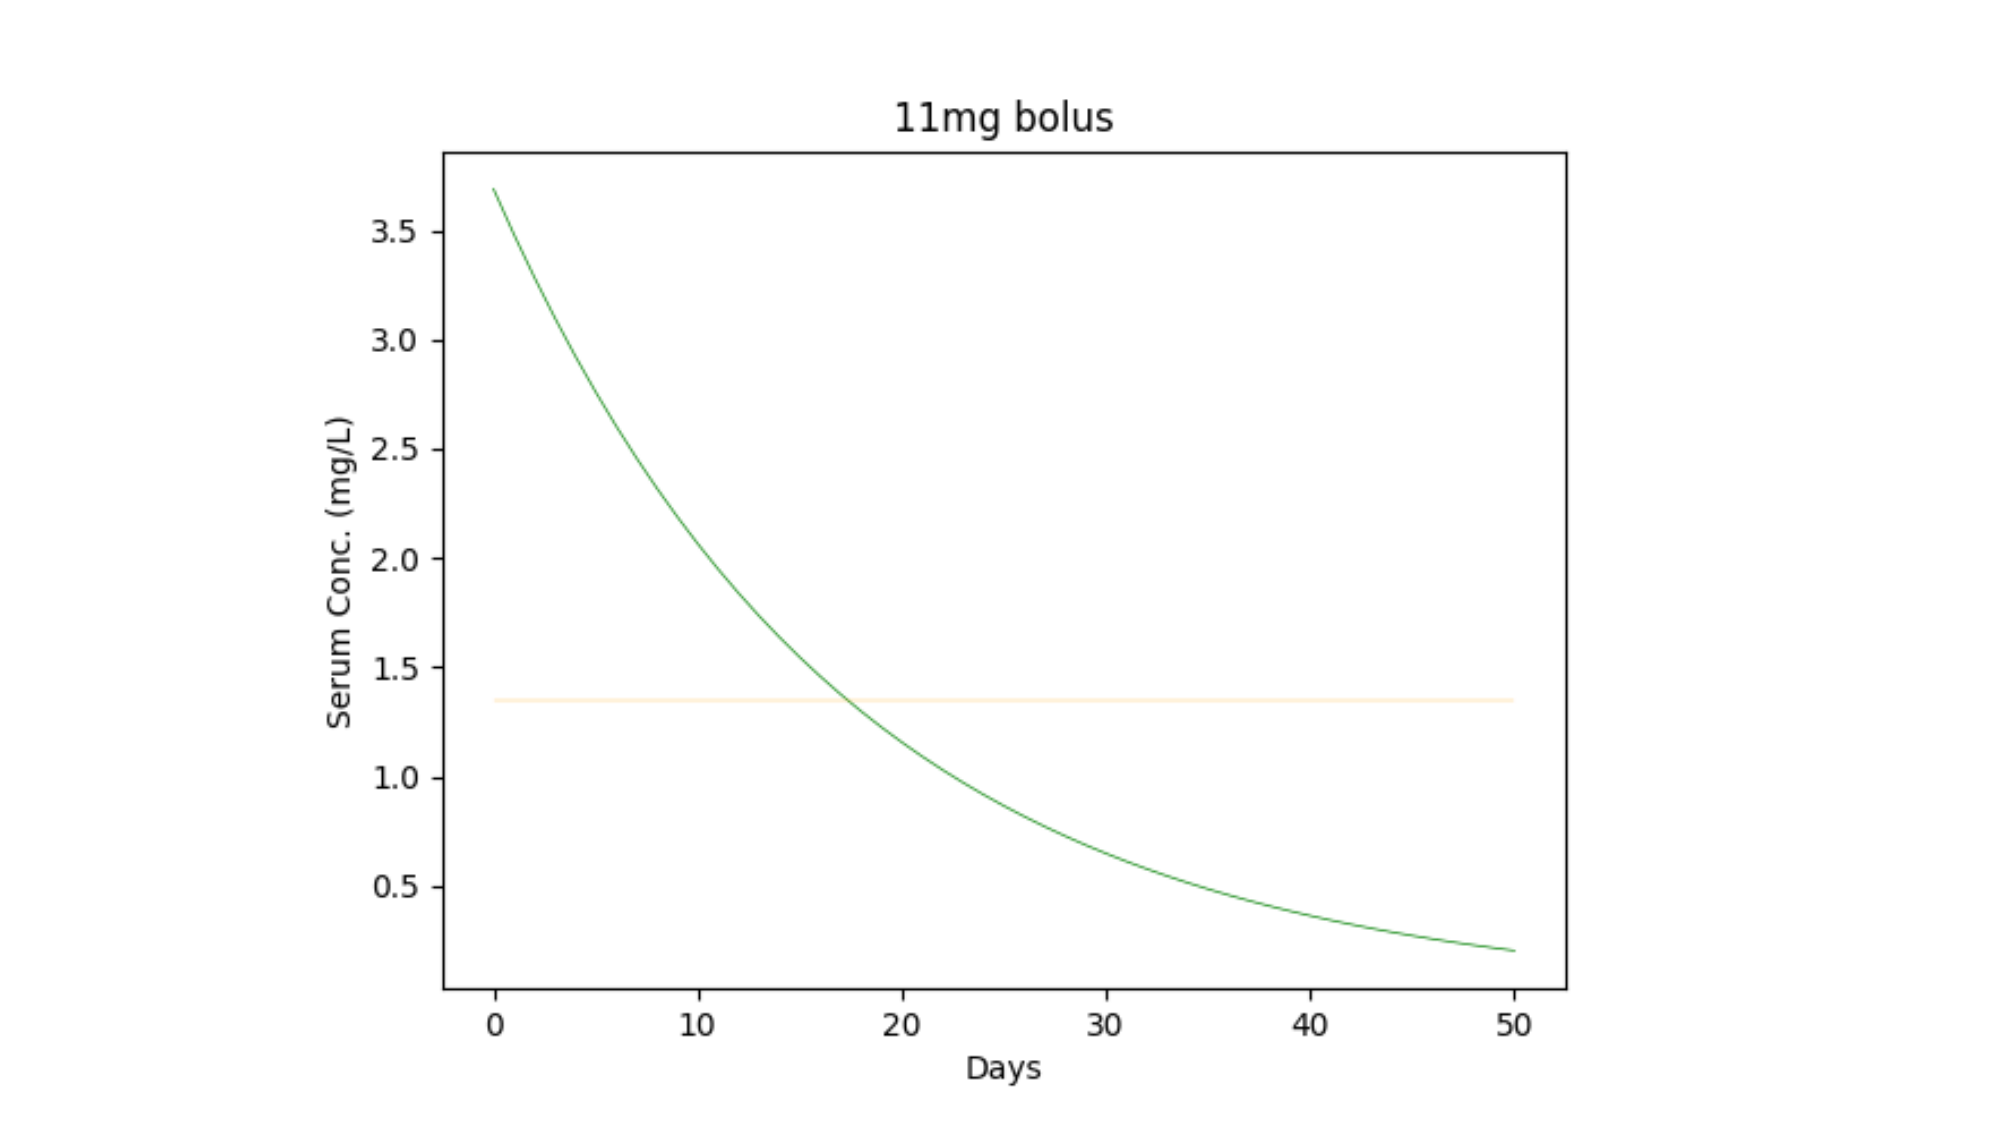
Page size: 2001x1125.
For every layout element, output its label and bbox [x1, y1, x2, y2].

picture [262, 21, 1711, 1109]
